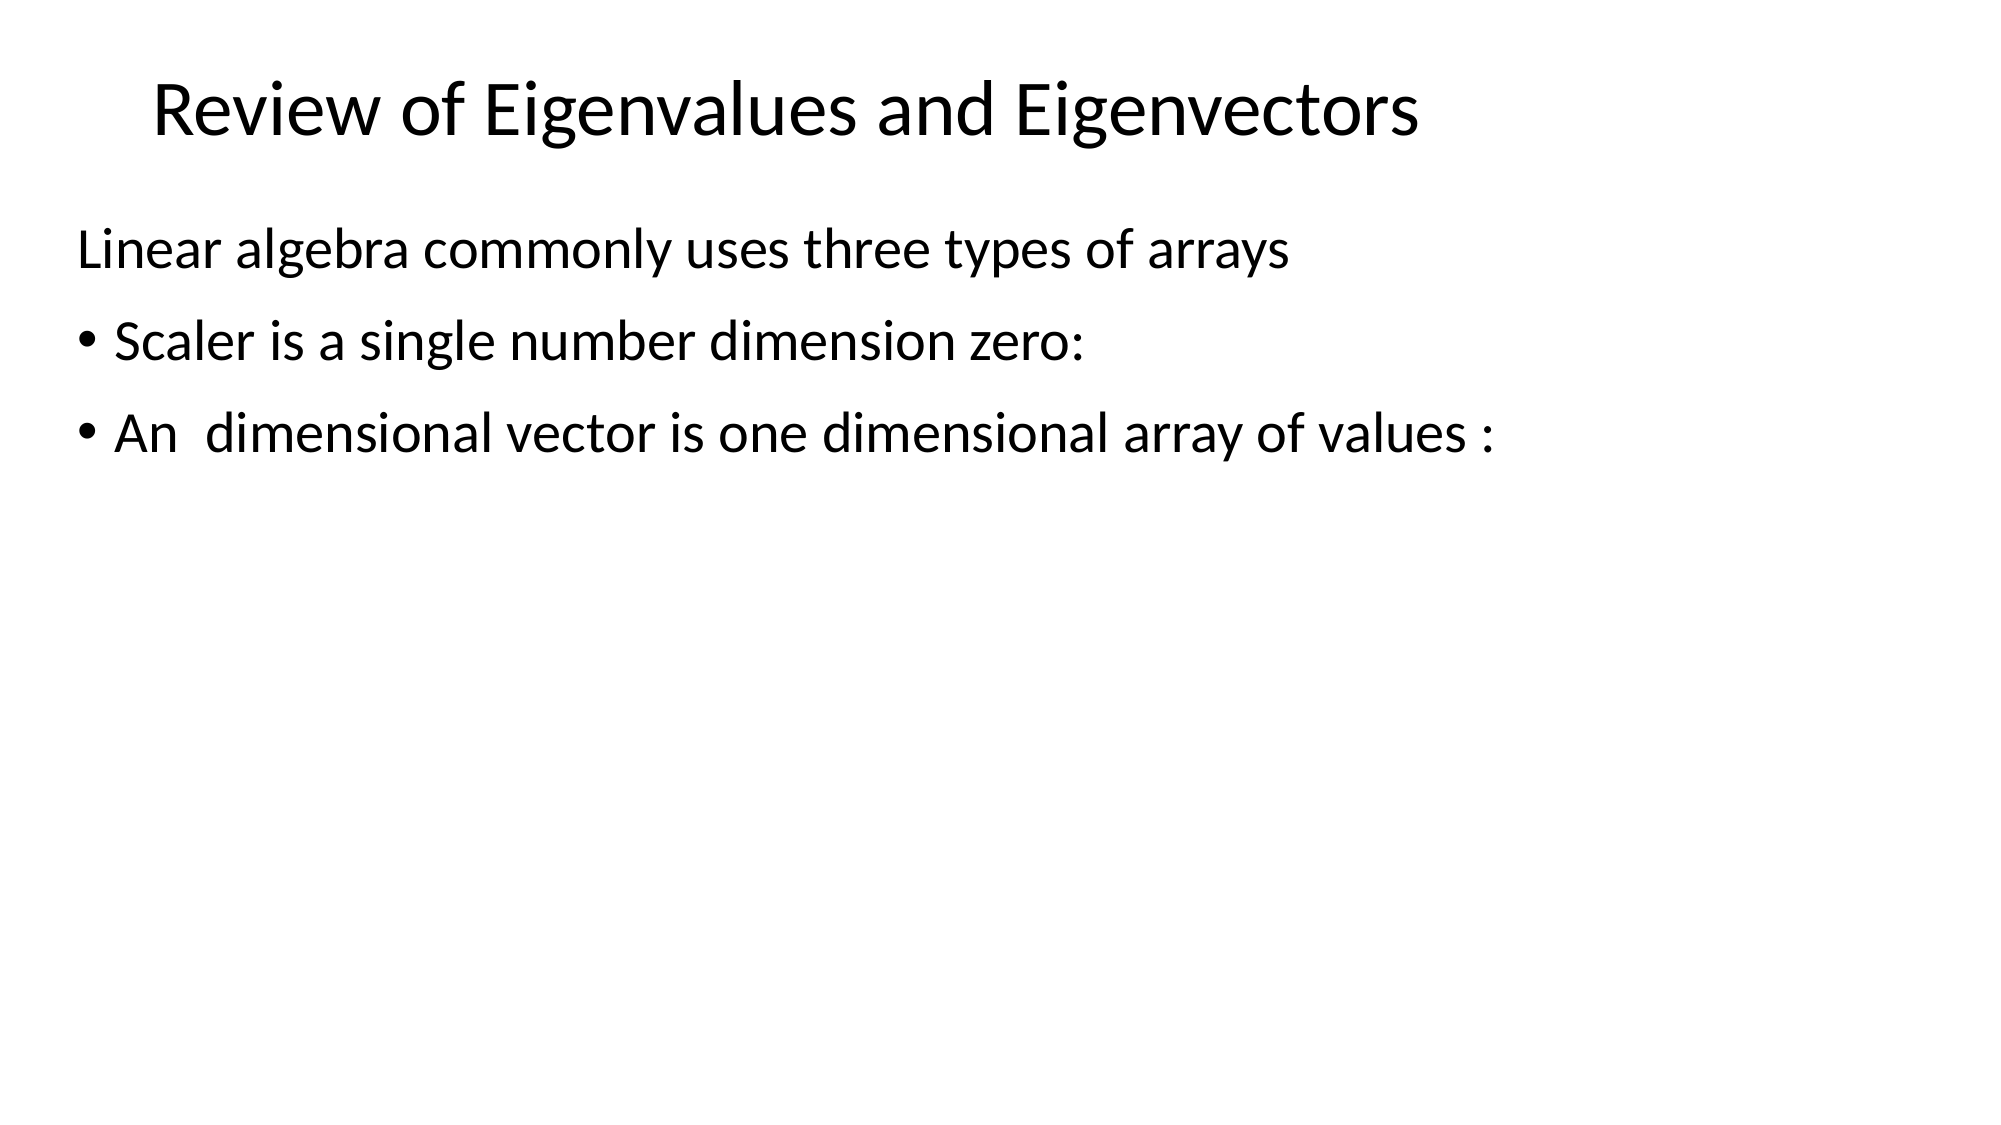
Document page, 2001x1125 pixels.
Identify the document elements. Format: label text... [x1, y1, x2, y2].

title Review of Eigenvalues and Eigenvectors [137, 59, 1863, 161]
